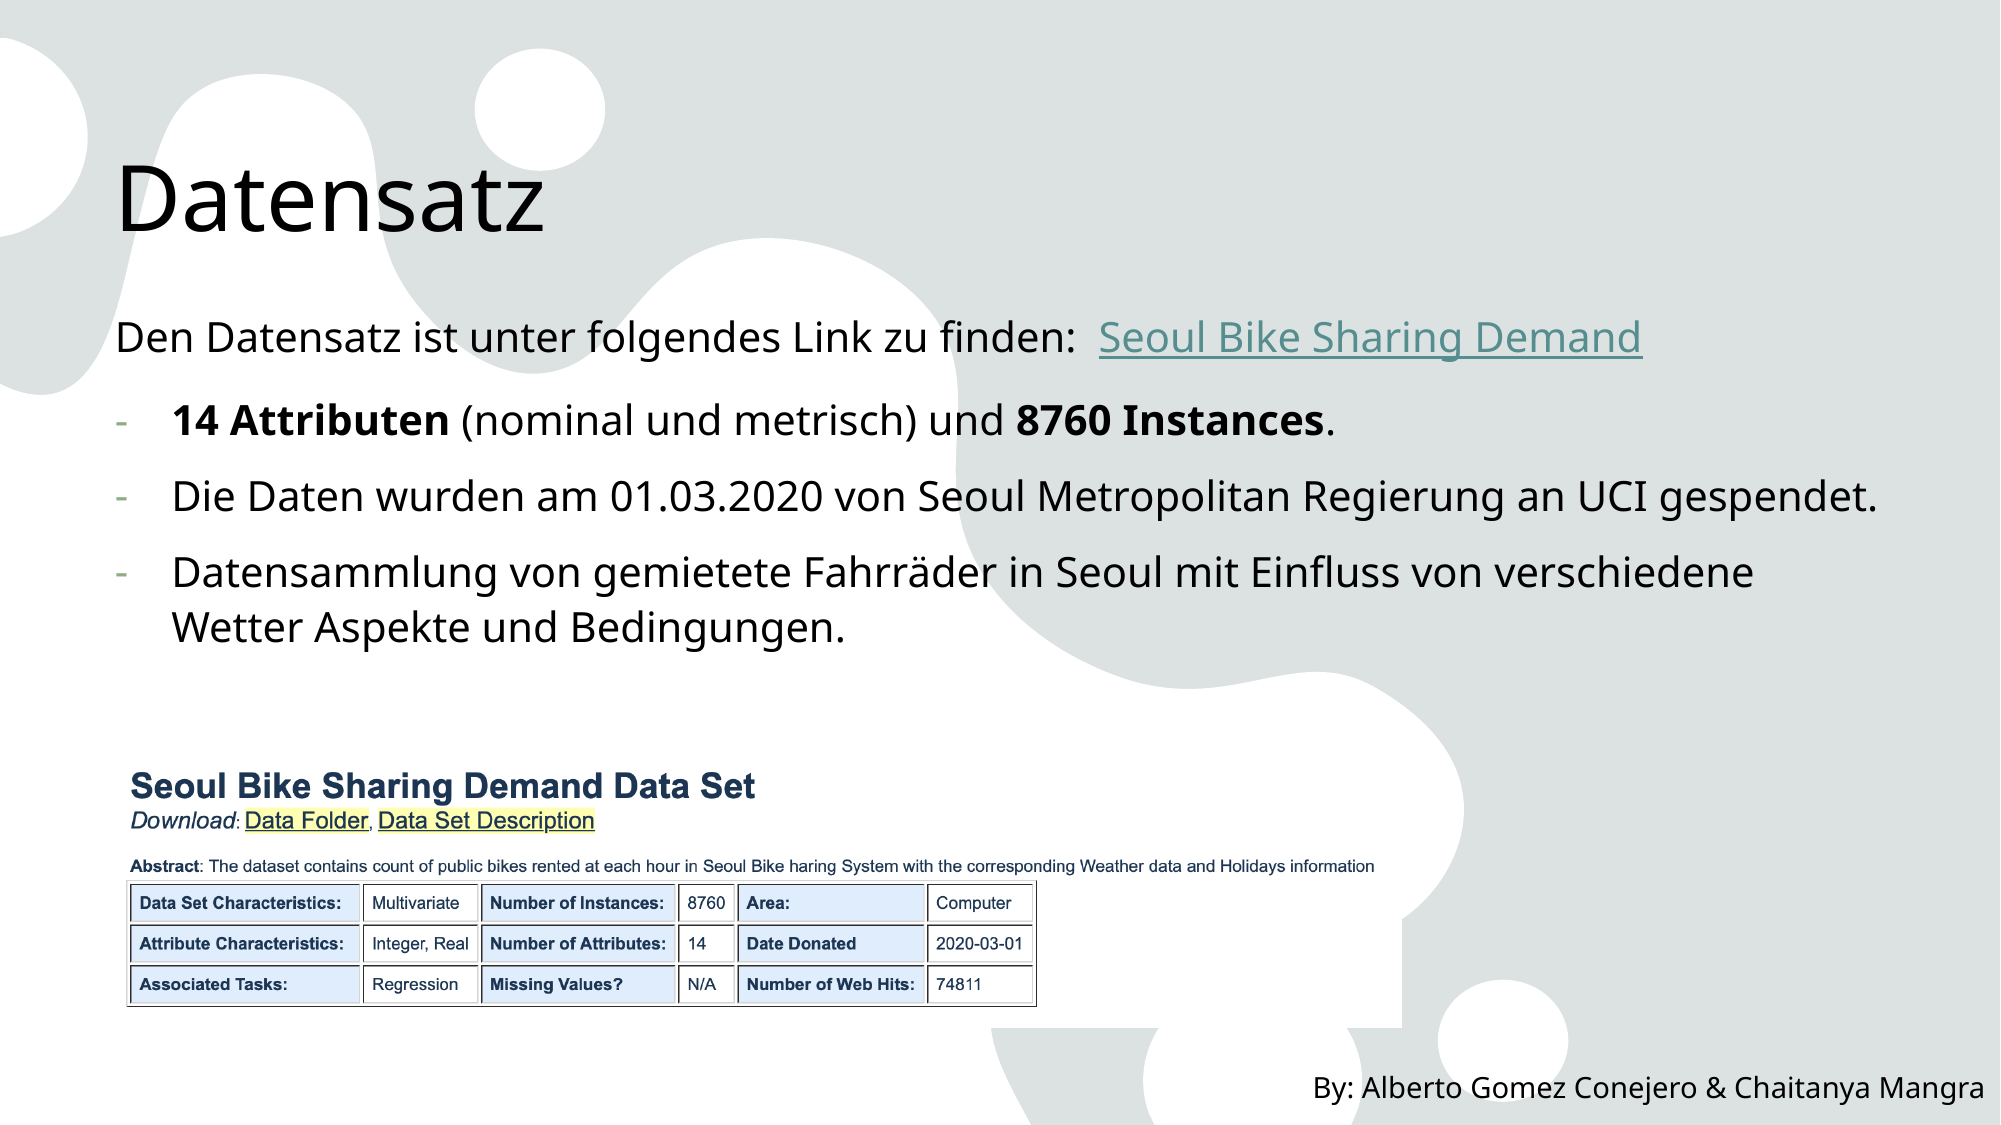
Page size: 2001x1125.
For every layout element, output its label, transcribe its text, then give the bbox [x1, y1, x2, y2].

list Den Datensatz ist unter folgendes Link zu finden: Seoul Bike Sharing Demand 14 Attributen (nominal und metrisch) und 8760 Instances. Die Daten wurden am 01.03.2020 von Seoul Metropolitan Regierung an UCI gespendet. Datensammlung von gemietete Fahrräder in Seoul mit Einfluss von verschiedene Wetter Aspekte und Bedingungen. [99, 297, 1900, 961]
title Datensatz [99, 39, 1900, 257]
picture [126, 769, 1402, 1028]
text_box By: Alberto Gomez Conejero & Chaitanya Mangra [1297, 1061, 2000, 1112]
